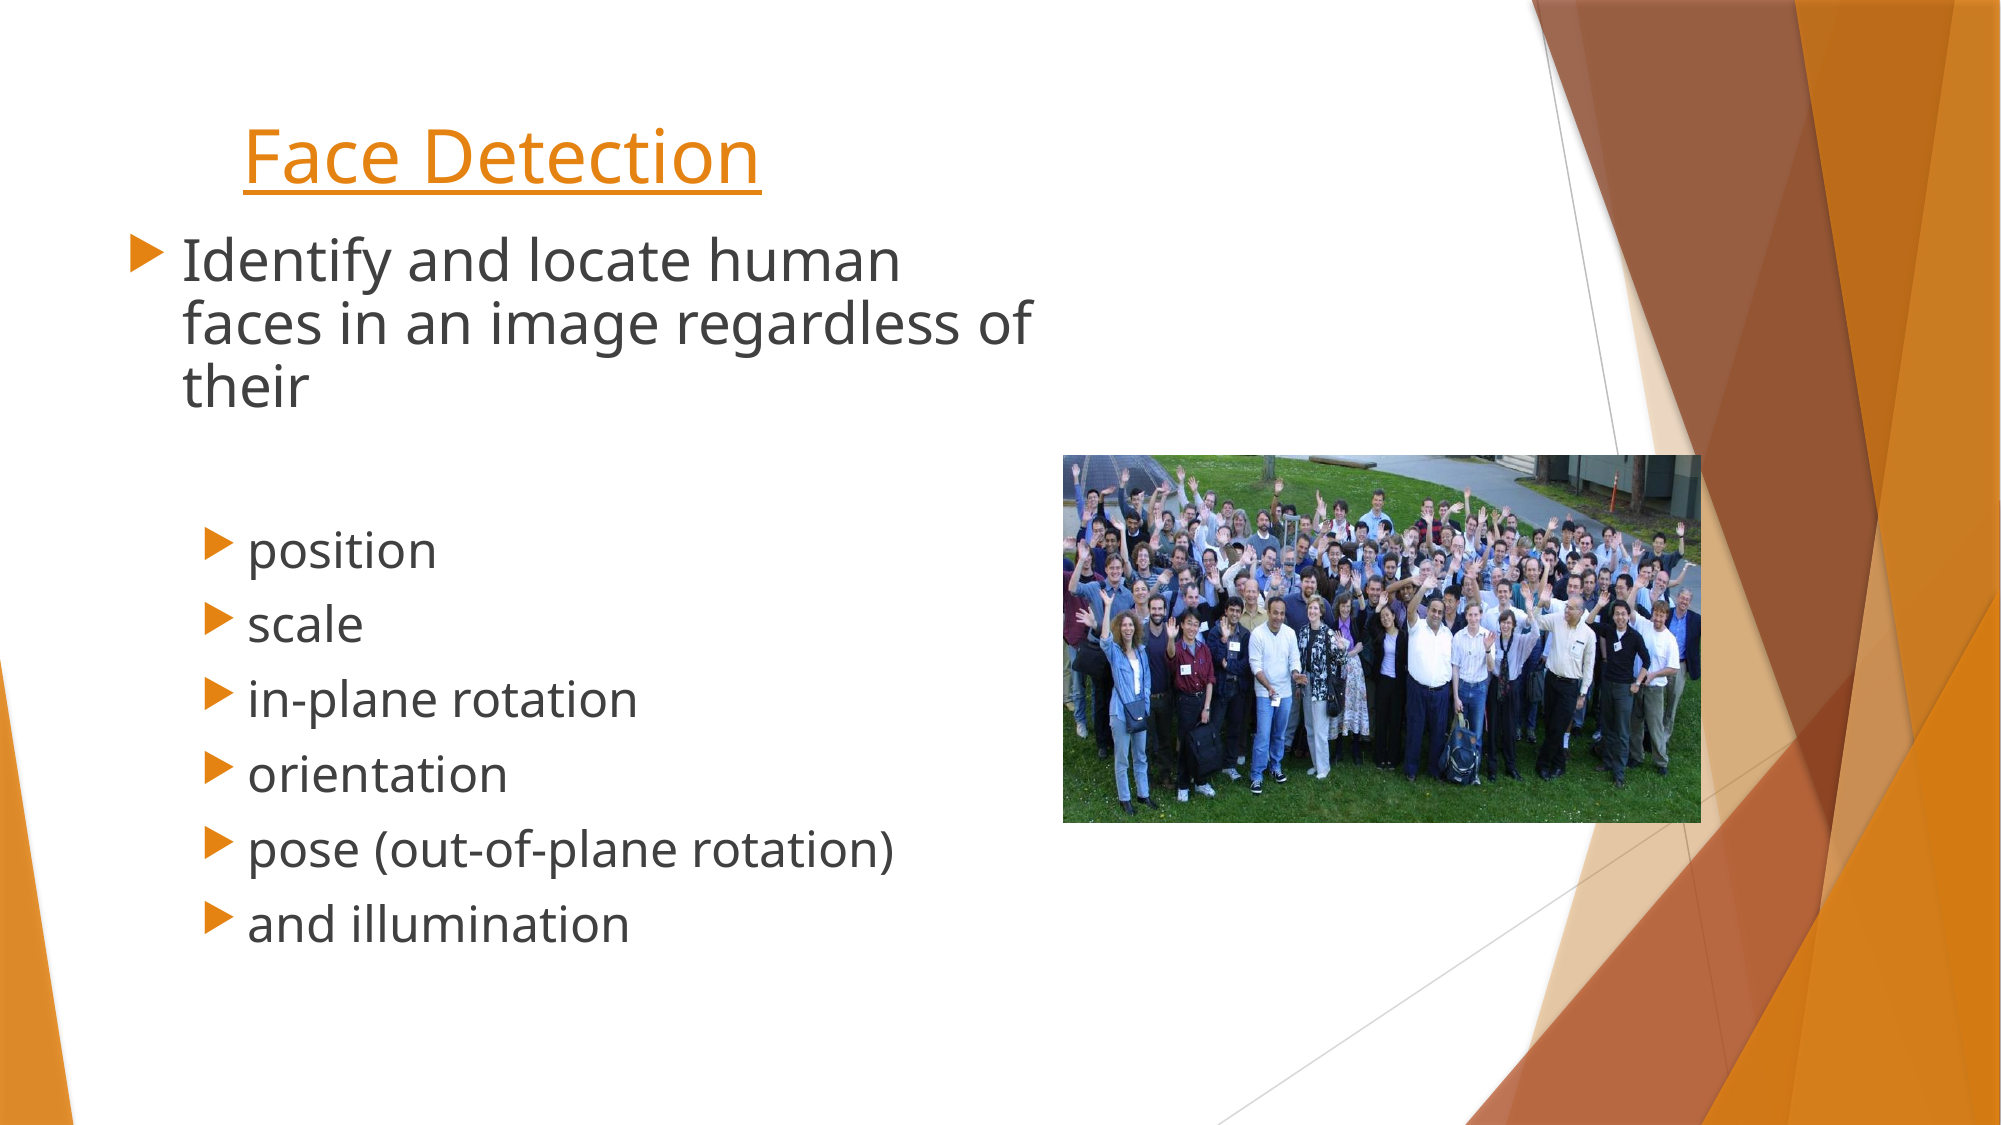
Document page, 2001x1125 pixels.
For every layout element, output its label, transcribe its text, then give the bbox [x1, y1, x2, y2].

title Face Detection [149, 101, 1851, 224]
list Identify and locate human faces in an image regardless of their position scale in-plane rotation orientation pose (out-of-plane rotation) and illumination [111, 223, 1063, 1055]
picture [1062, 454, 1702, 824]
